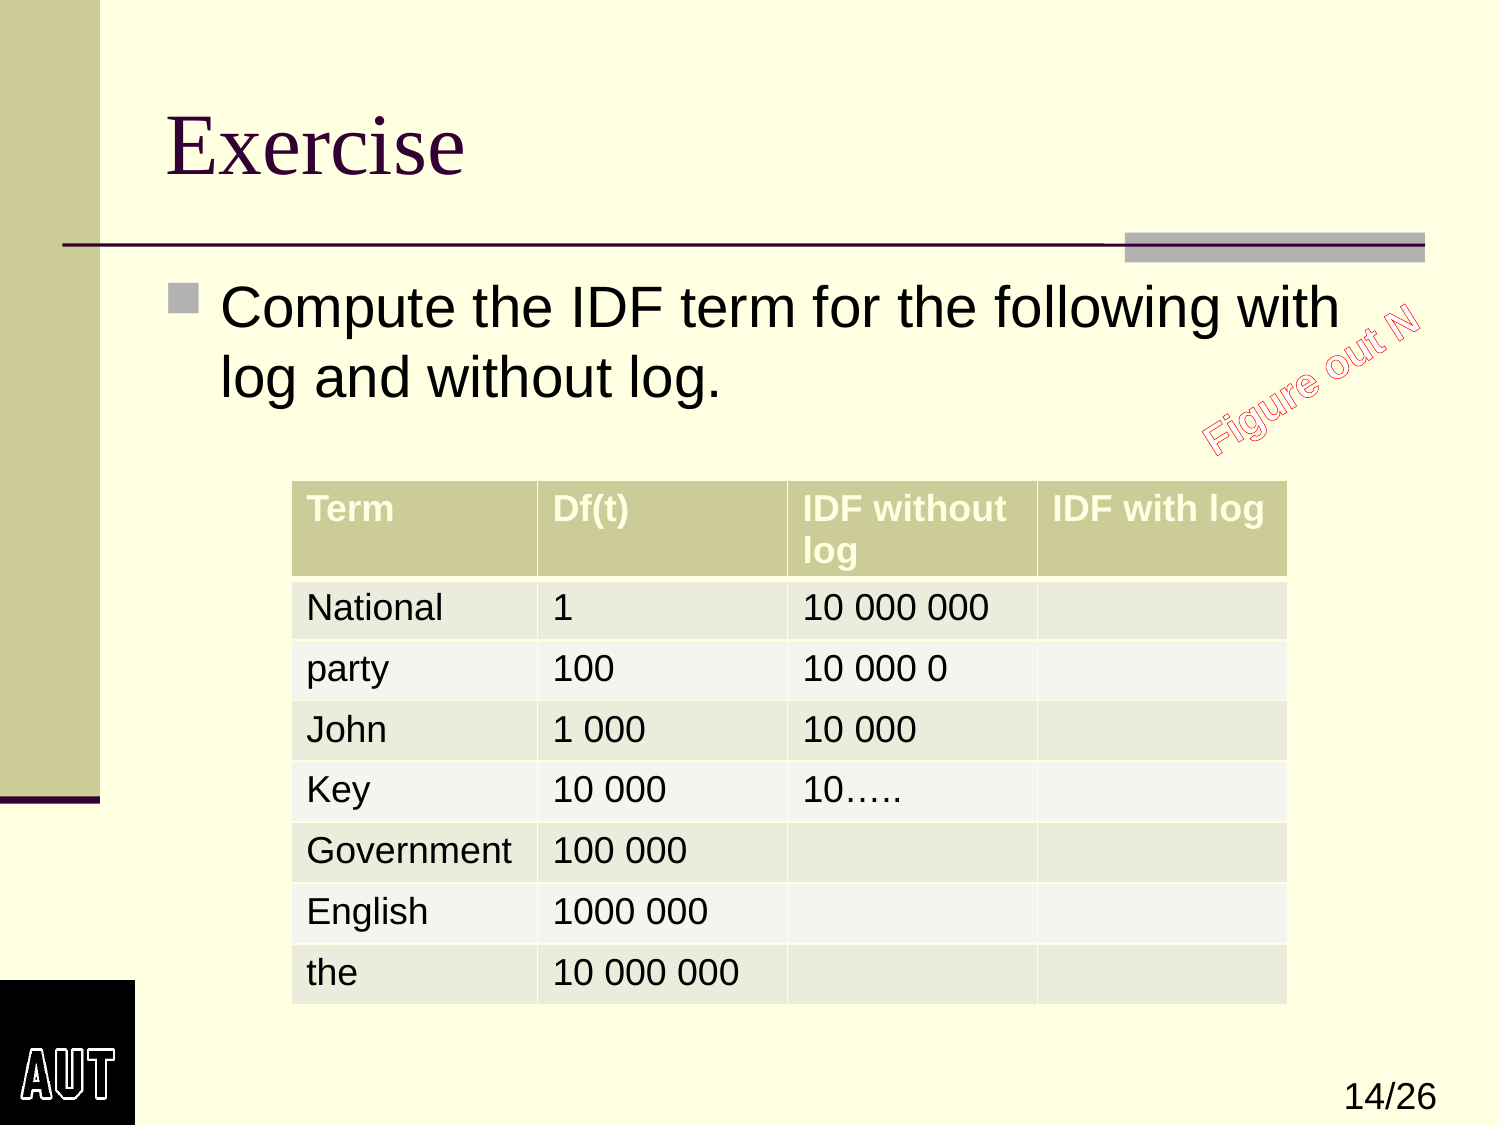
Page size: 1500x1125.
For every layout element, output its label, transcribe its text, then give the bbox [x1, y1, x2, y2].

table_header Term [292, 481, 537, 576]
table_cell 10 000 [538, 762, 787, 821]
table_cell [1038, 701, 1287, 760]
table_cell 1 000 [538, 701, 787, 760]
table_cell 10 000 000 [538, 945, 787, 1004]
table_cell [788, 884, 1037, 943]
table_cell 100 000 [538, 823, 787, 882]
table_cell [1038, 884, 1287, 943]
table_cell [788, 945, 1037, 1004]
table_cell 100 [538, 641, 787, 700]
table_header IDF without log [788, 481, 1037, 576]
table_cell Government [292, 823, 537, 882]
table_cell 10….. [788, 762, 1037, 821]
title Exercise [150, 45, 1425, 234]
table_cell 1 [538, 582, 787, 639]
picture [0, 980, 135, 1125]
text_box Figure out N [1176, 276, 1445, 479]
table_cell [1038, 945, 1287, 1004]
table_cell 10 000 000 [788, 582, 1037, 639]
table_cell [788, 823, 1037, 882]
table_cell party [292, 641, 537, 700]
table_cell [1038, 823, 1287, 882]
table_cell John [292, 701, 537, 760]
table_cell English [292, 884, 537, 943]
table_cell 10 000 [788, 701, 1037, 760]
table_cell [1038, 762, 1287, 821]
table_cell the [292, 945, 537, 1004]
table_cell [1038, 582, 1287, 639]
table_header Df(t) [538, 481, 787, 576]
table_cell National [292, 582, 537, 639]
list Compute the IDF term for the following with log and without log. [148, 262, 1424, 1006]
table_cell Key [292, 762, 537, 821]
table_header IDF with log [1038, 481, 1287, 576]
table_cell 10 000 0 [788, 641, 1037, 700]
table_cell [1038, 641, 1287, 700]
table_cell 1000 000 [538, 884, 787, 943]
